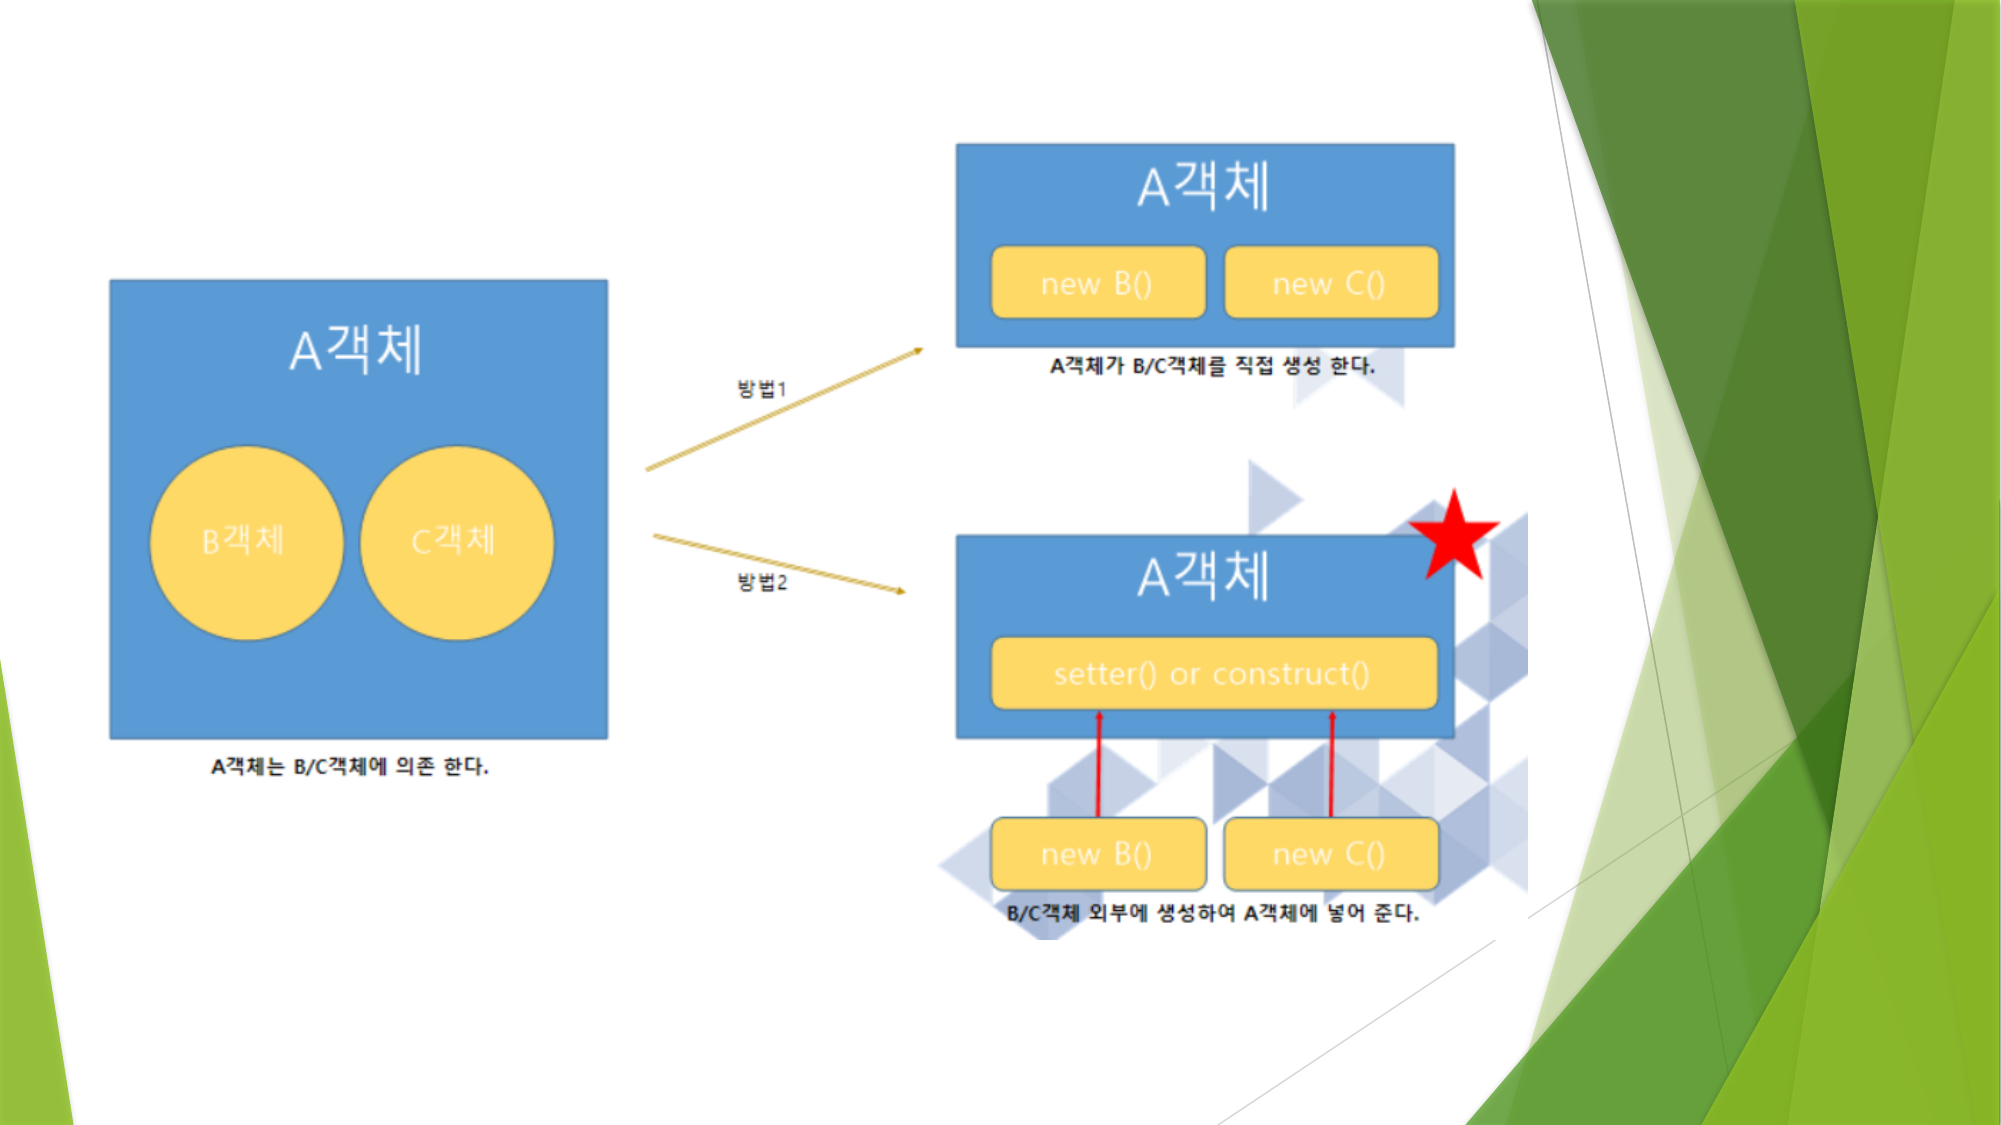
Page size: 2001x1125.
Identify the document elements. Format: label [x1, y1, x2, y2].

picture [53, 127, 1528, 940]
